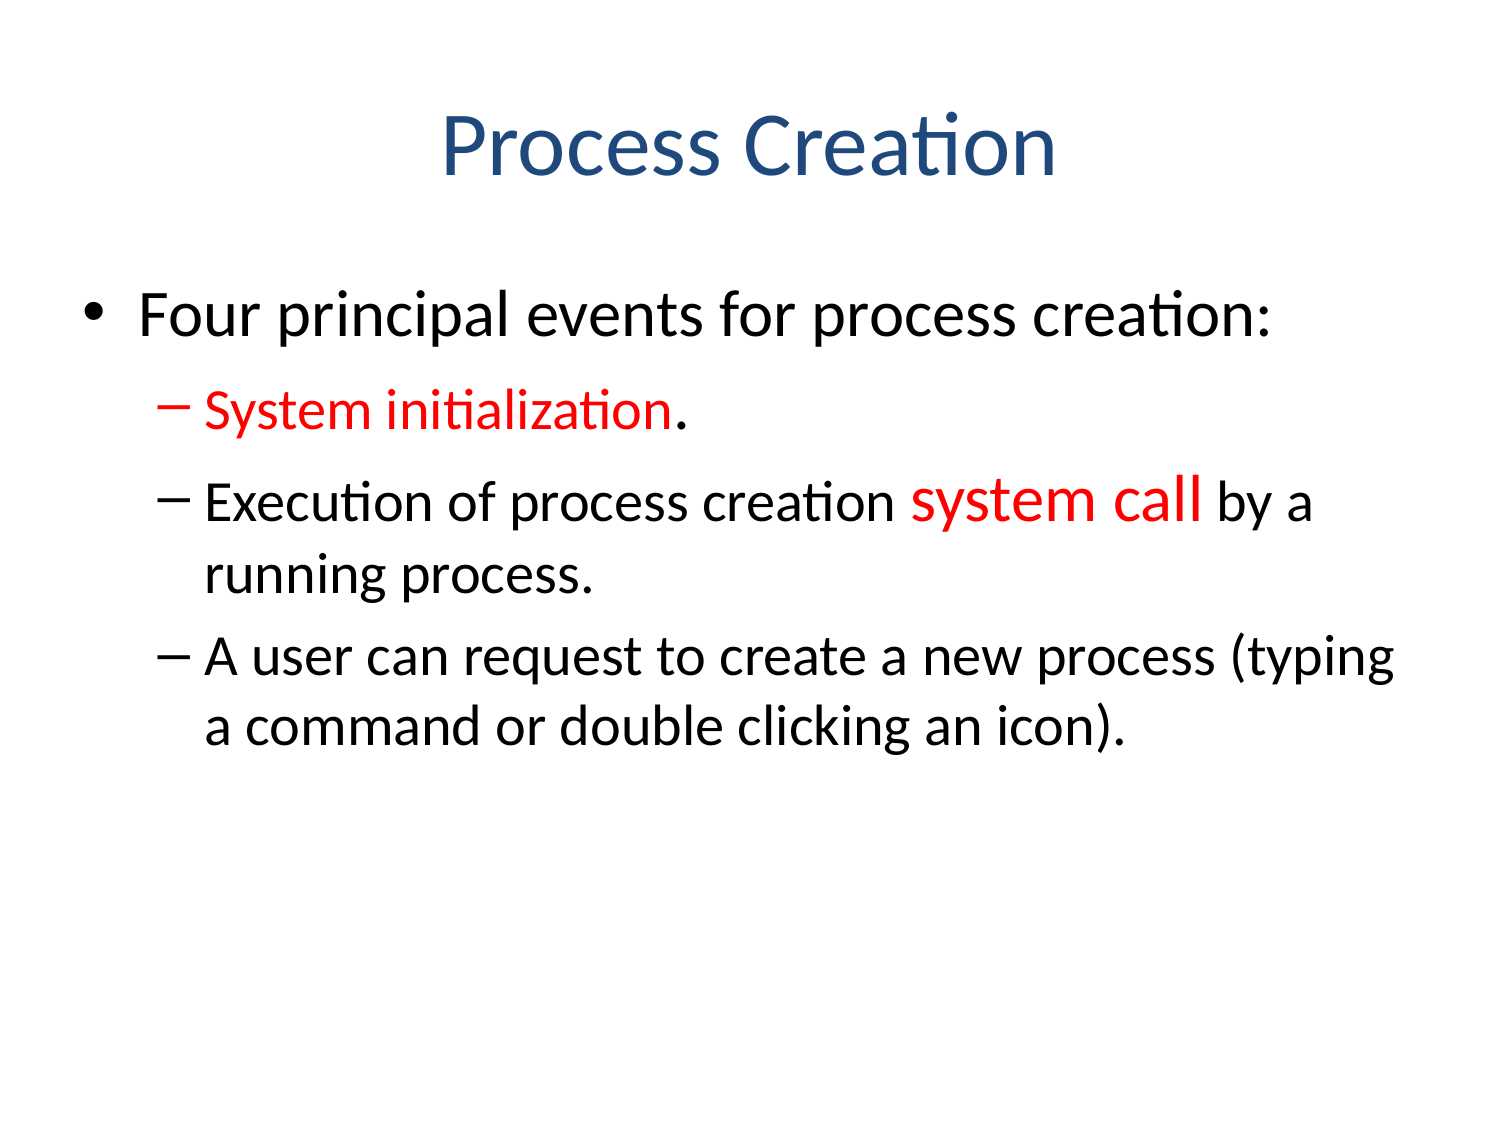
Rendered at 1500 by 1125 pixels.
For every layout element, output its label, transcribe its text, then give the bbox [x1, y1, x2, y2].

title Process Creation [75, 45, 1425, 233]
list Four principal events for process creation: System initialization. Execution of process creation system call by a running process. A user can request to create a new process (typing a command or double clicking an icon). [75, 262, 1425, 1005]
